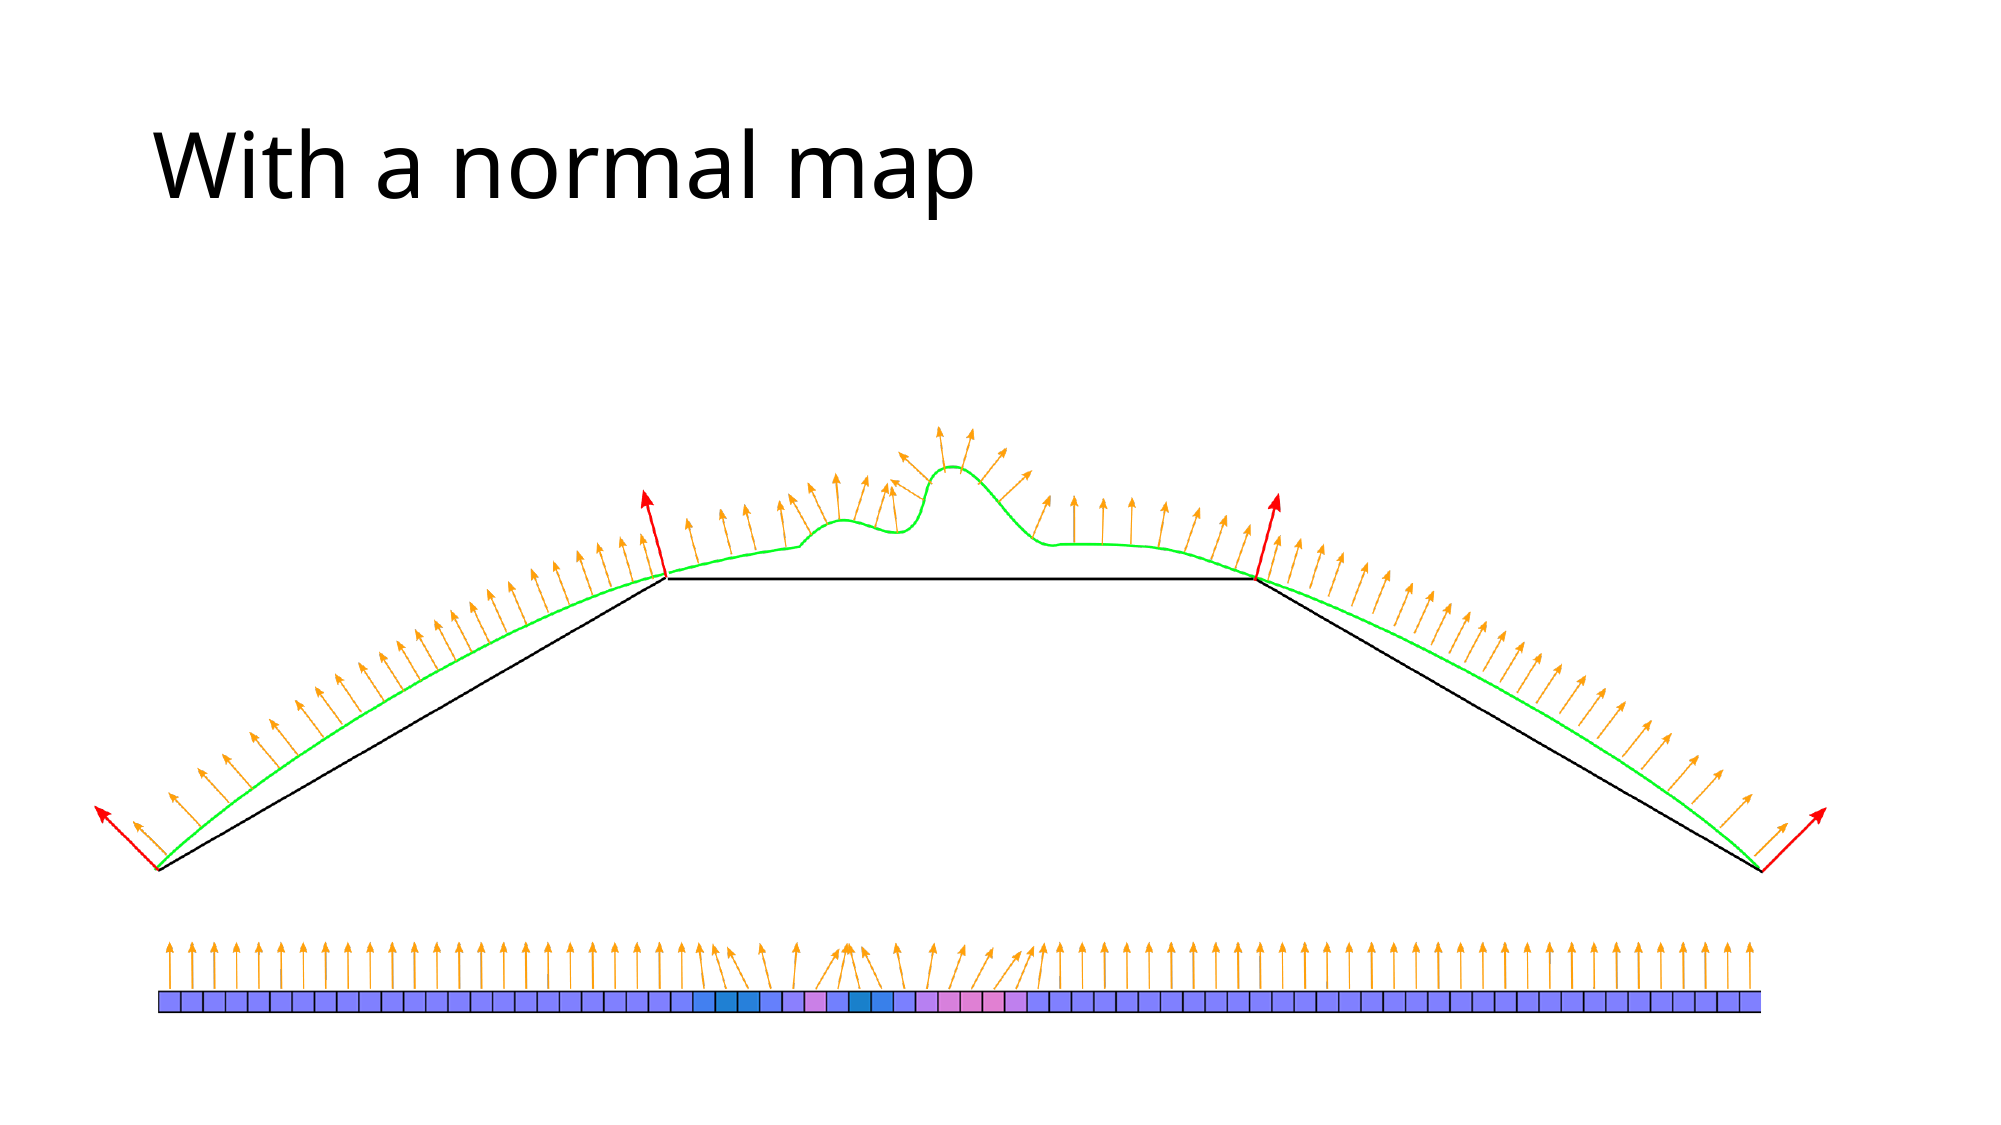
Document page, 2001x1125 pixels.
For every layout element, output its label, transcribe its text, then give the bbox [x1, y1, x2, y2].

picture [42, 381, 1902, 1043]
title With a normal map [137, 59, 1863, 278]
